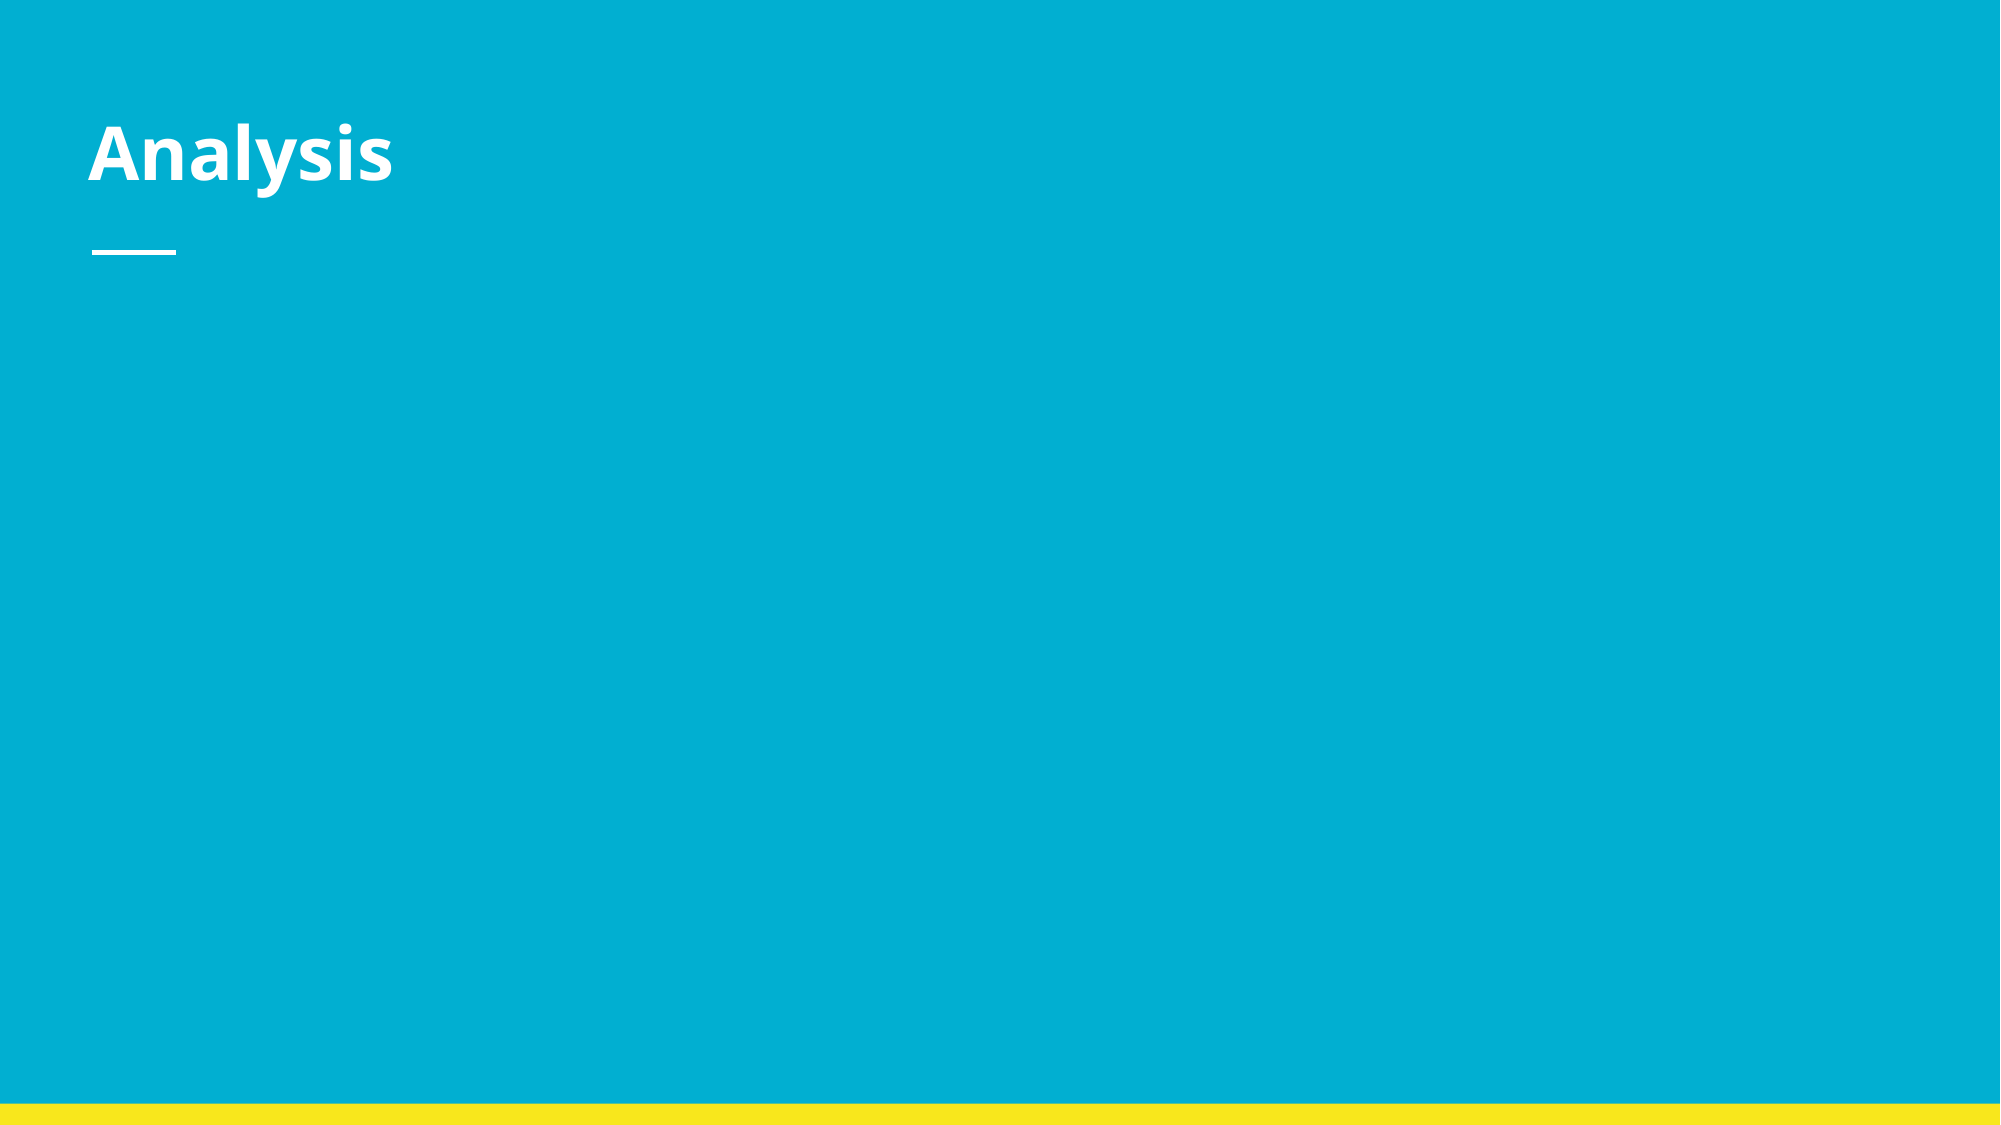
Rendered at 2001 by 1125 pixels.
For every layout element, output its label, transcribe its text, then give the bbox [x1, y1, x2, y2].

title Analysis [68, 81, 1932, 223]
